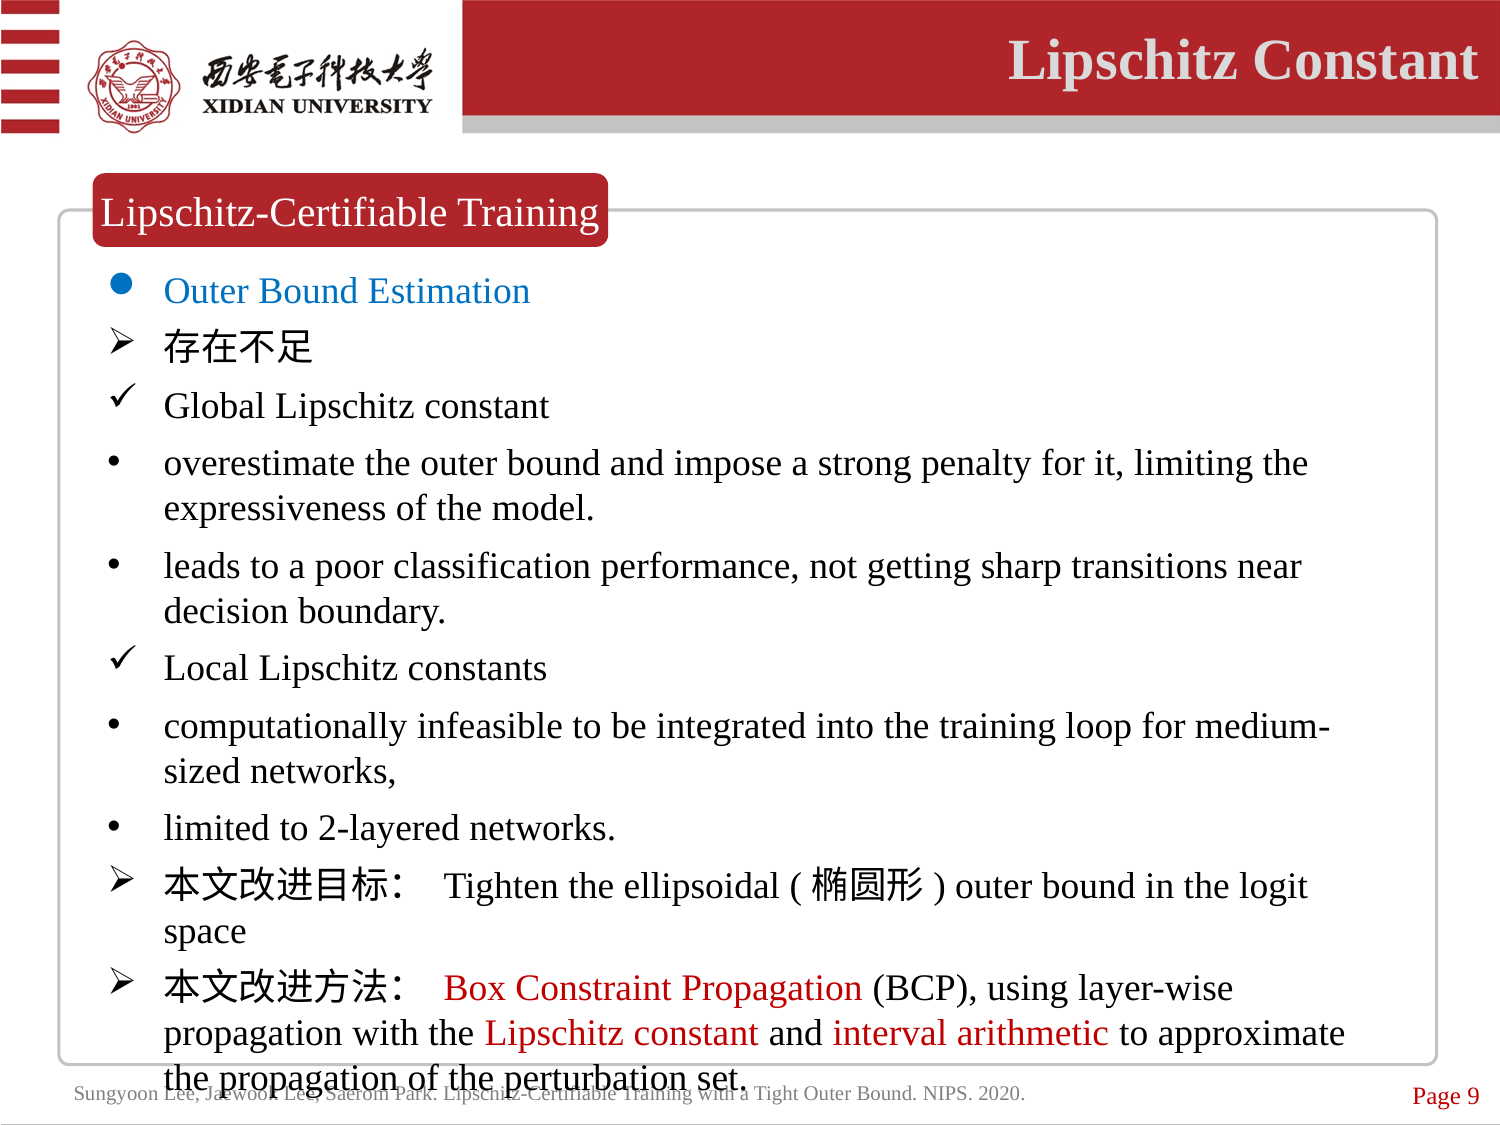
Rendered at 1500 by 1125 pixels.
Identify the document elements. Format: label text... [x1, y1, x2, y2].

text_box Outer Bound Estimation 存在不足 Global Lipschitz constant overestimate the outer bound and impose a strong penalty for it, limiting the expressiveness of the model. leads to a poor classification performance, not getting sharp transitions near decision boundary. Local Lipschitz constants computationally infeasible to be integrated into the training loop for medium-sized networks, limited to 2-layered networks. 本文改进目标： Tighten the ellipsoidal (椭圆形) outer bound in the logit space 本文改进方法： Box Constraint Propagation (BCP), using layer-wise propagation with the Lipschitz constant and interval arithmetic to approximate the propagation of the perturbation set. [92, 258, 1400, 1106]
text_box Lipschitz Constant [466, 19, 1499, 102]
picture [0, 0, 1500, 1125]
text_box Sungyoon Lee, Jaewook Lee, Saerom Park. Lipschitz-Certifiable Training with a Tight Outer Bound. NIPS. 2020. [58, 1071, 1400, 1112]
slide_number Page 9 [1144, 1064, 1495, 1125]
text_box Lipschitz-Certifiable Training [92, 173, 609, 247]
text_box [58, 210, 1437, 1065]
